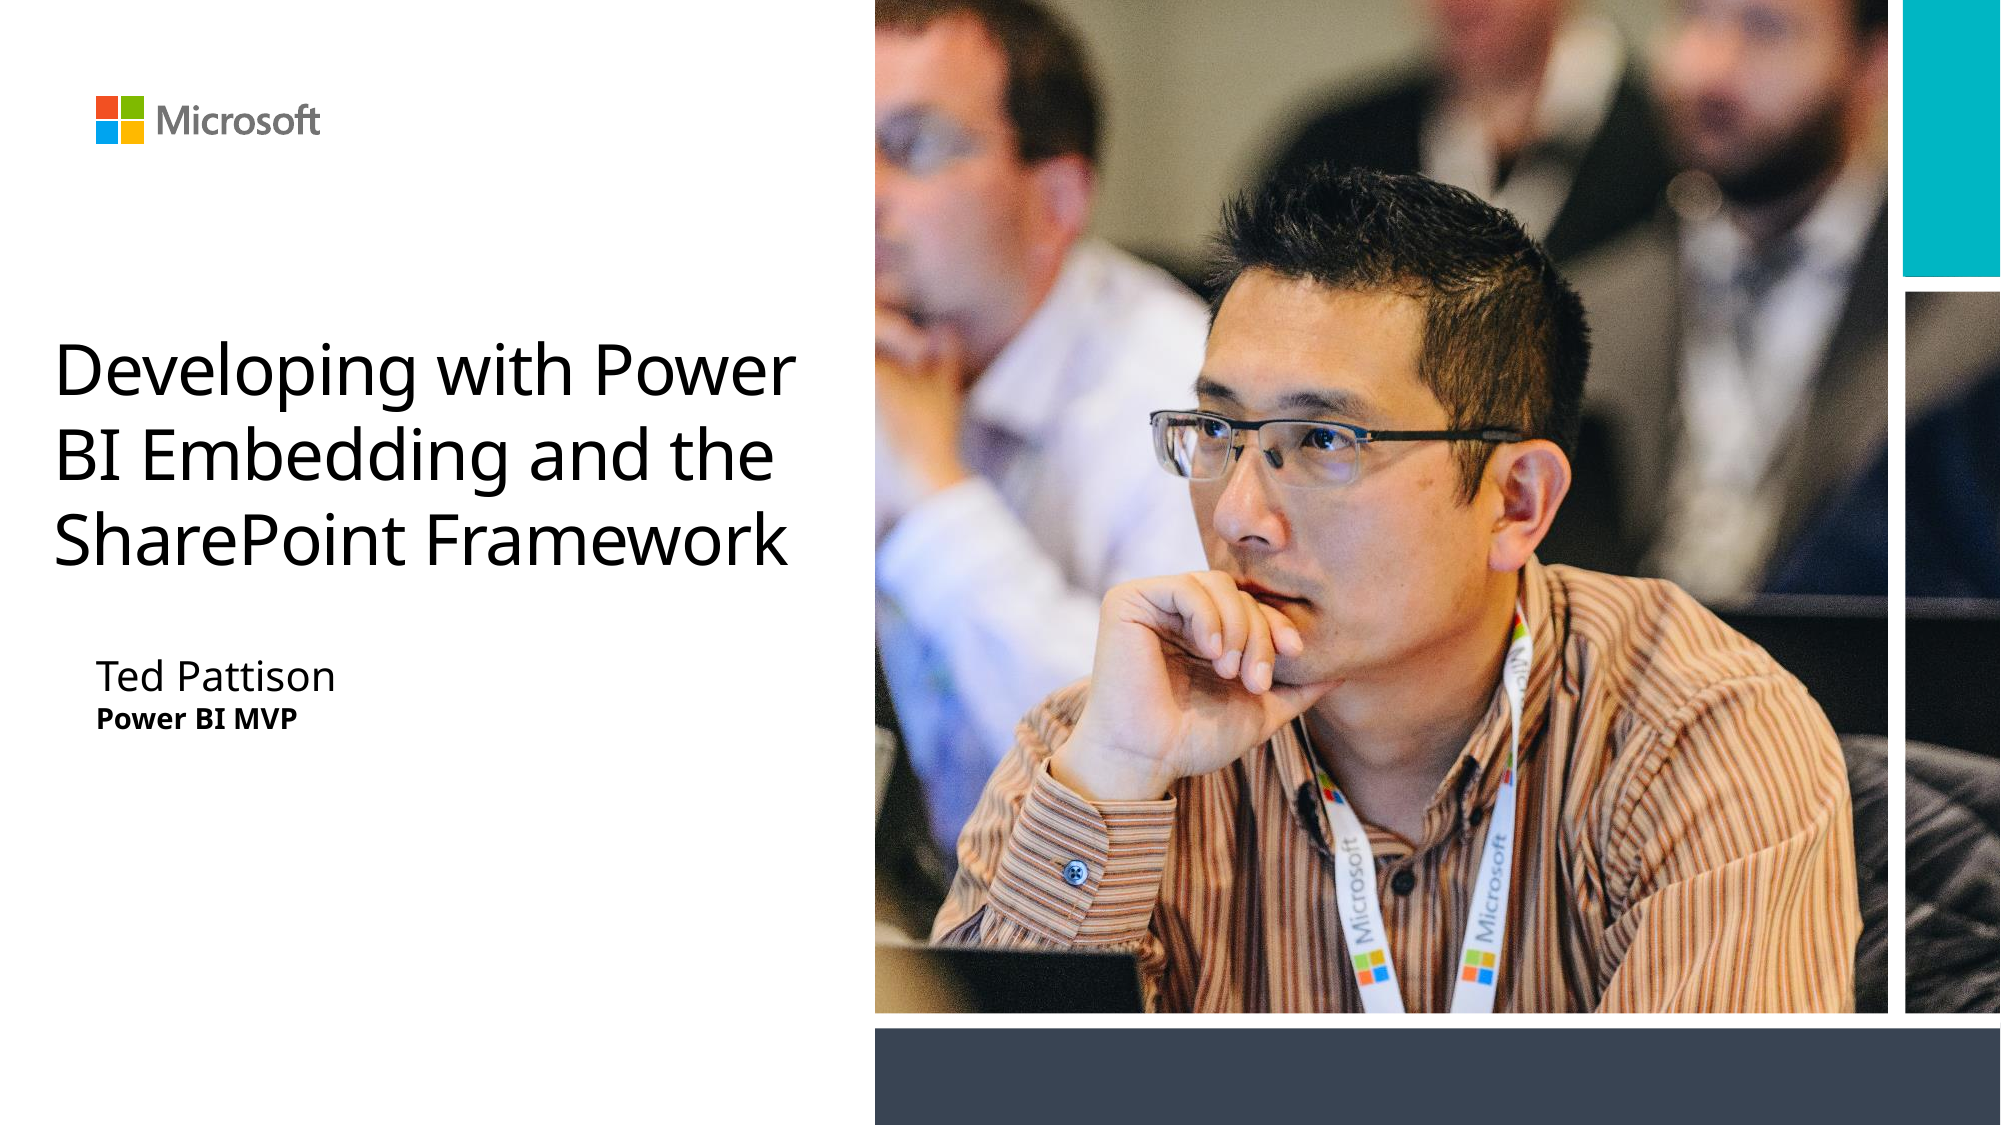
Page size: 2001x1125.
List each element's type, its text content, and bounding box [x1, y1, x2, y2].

picture [875, 0, 1888, 1013]
list Ted Pattison Power BI MVP [95, 650, 857, 736]
title Developing with Power BI Embedding and the SharePoint Framework [53, 322, 857, 580]
picture [1906, 292, 2000, 1013]
